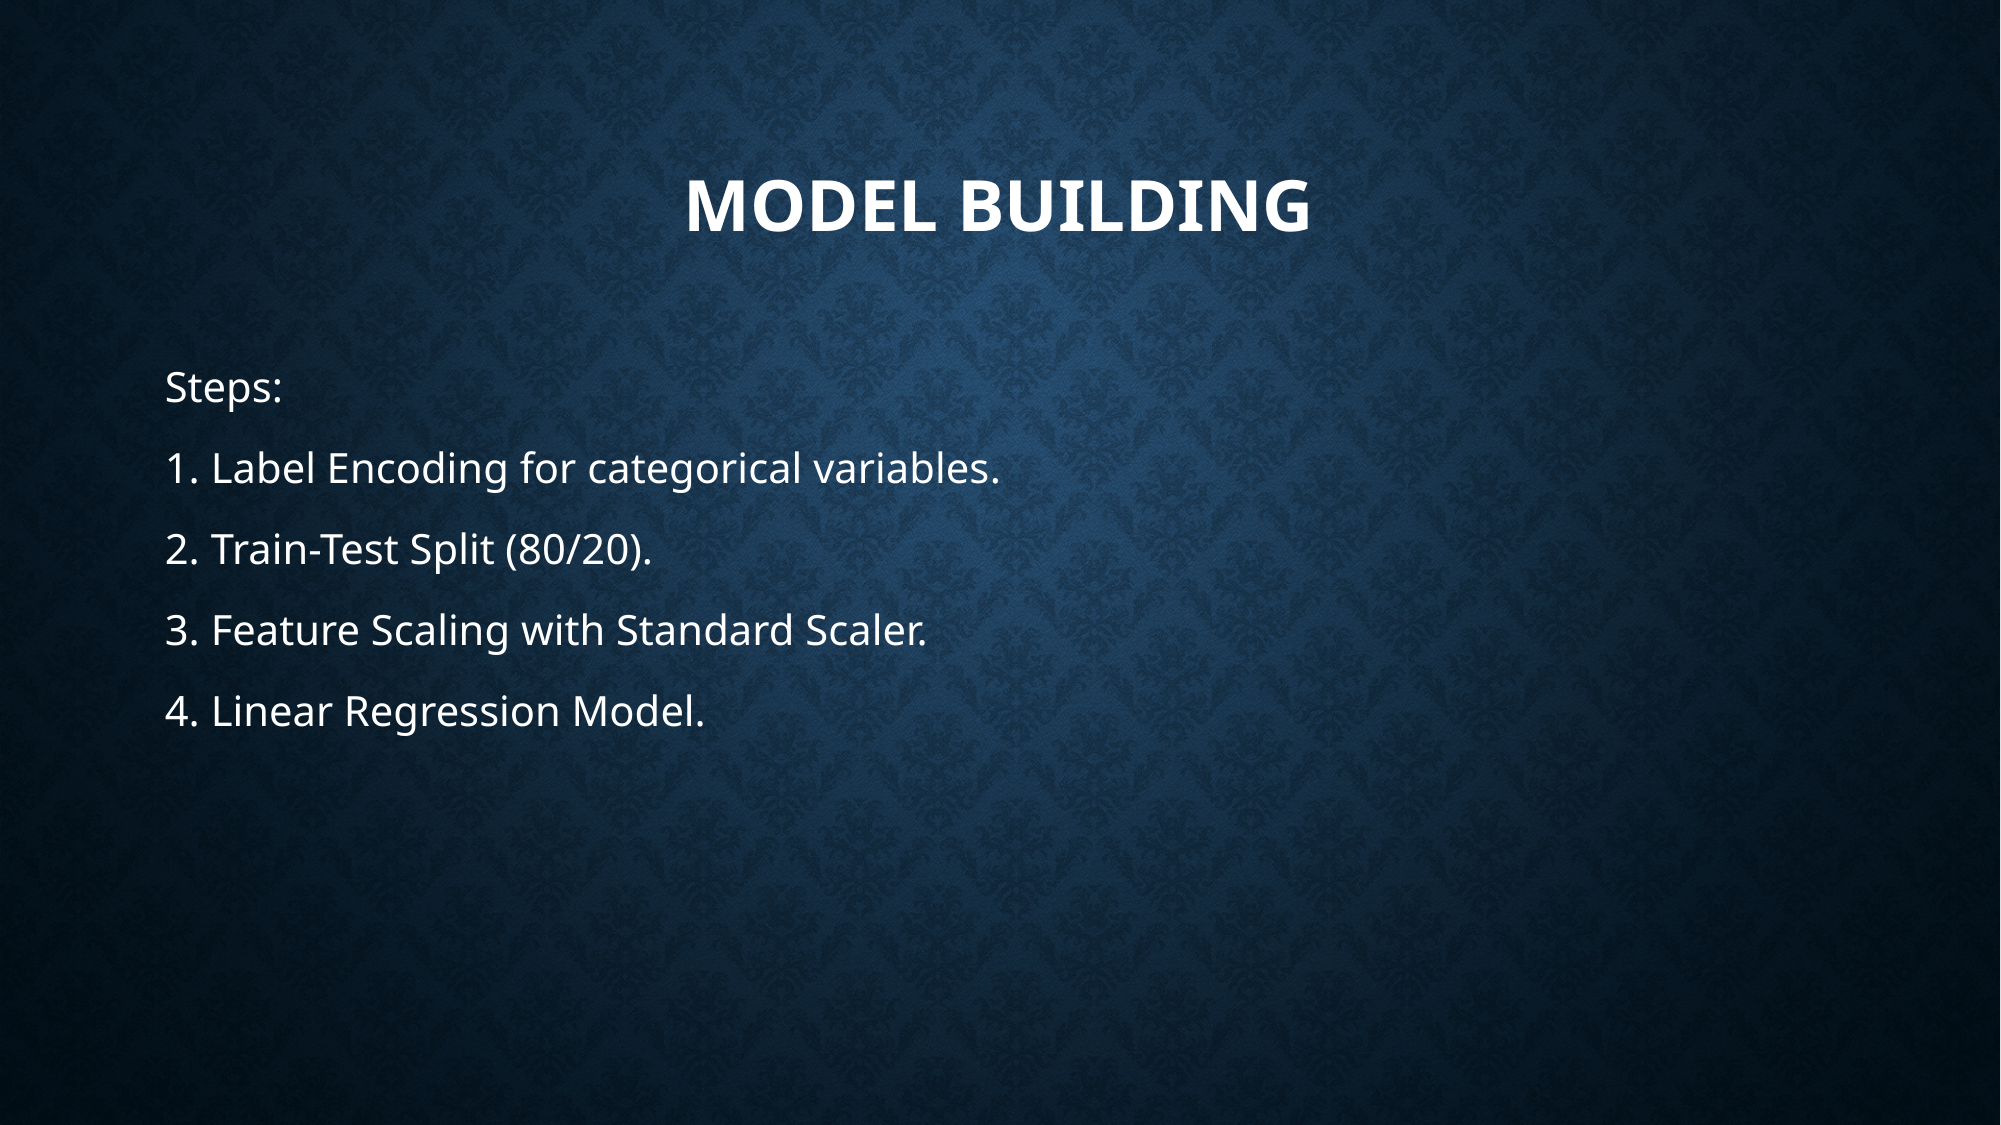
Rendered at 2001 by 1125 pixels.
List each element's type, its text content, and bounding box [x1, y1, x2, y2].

title Model Building [149, 99, 1849, 318]
list Steps: 1. Label Encoding for categorical variables. 2. Train-Test Split (80/20). 3. Feature Scaling with Standard Scaler. 4. Linear Regression Model. [149, 343, 1849, 950]
